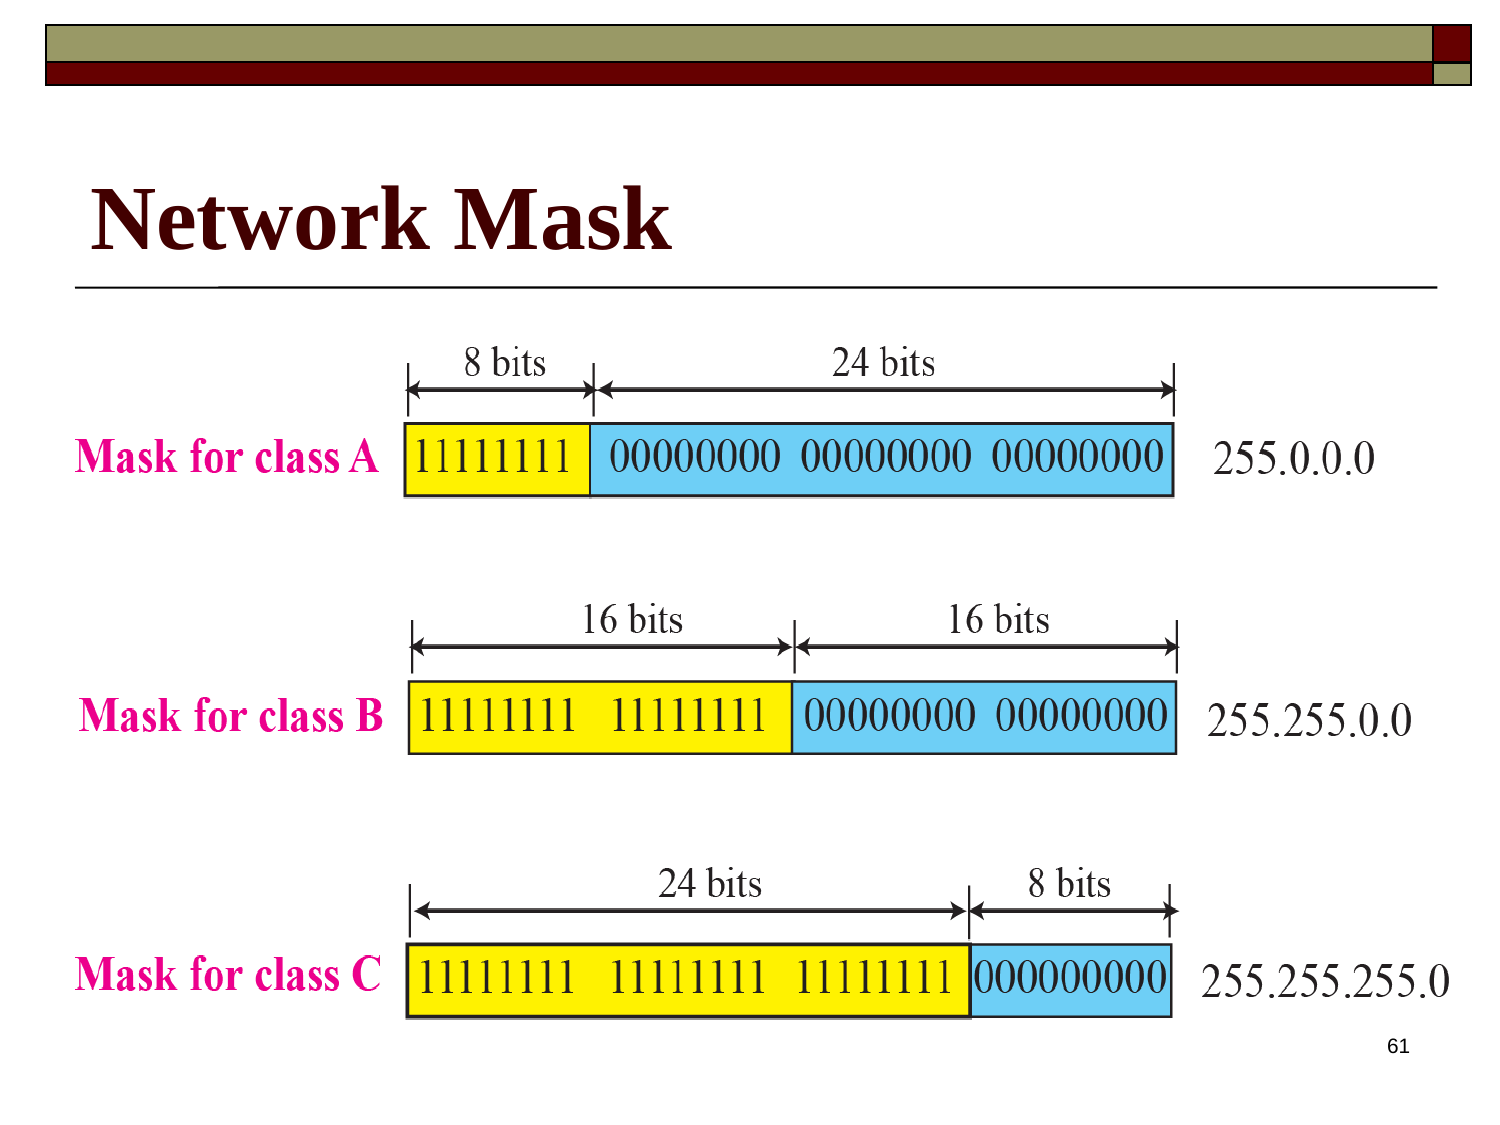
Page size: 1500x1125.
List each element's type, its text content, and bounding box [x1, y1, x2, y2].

slide_number 61 [1112, 1028, 1426, 1101]
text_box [73, 340, 1450, 1020]
title Network Mask [74, 87, 1426, 276]
